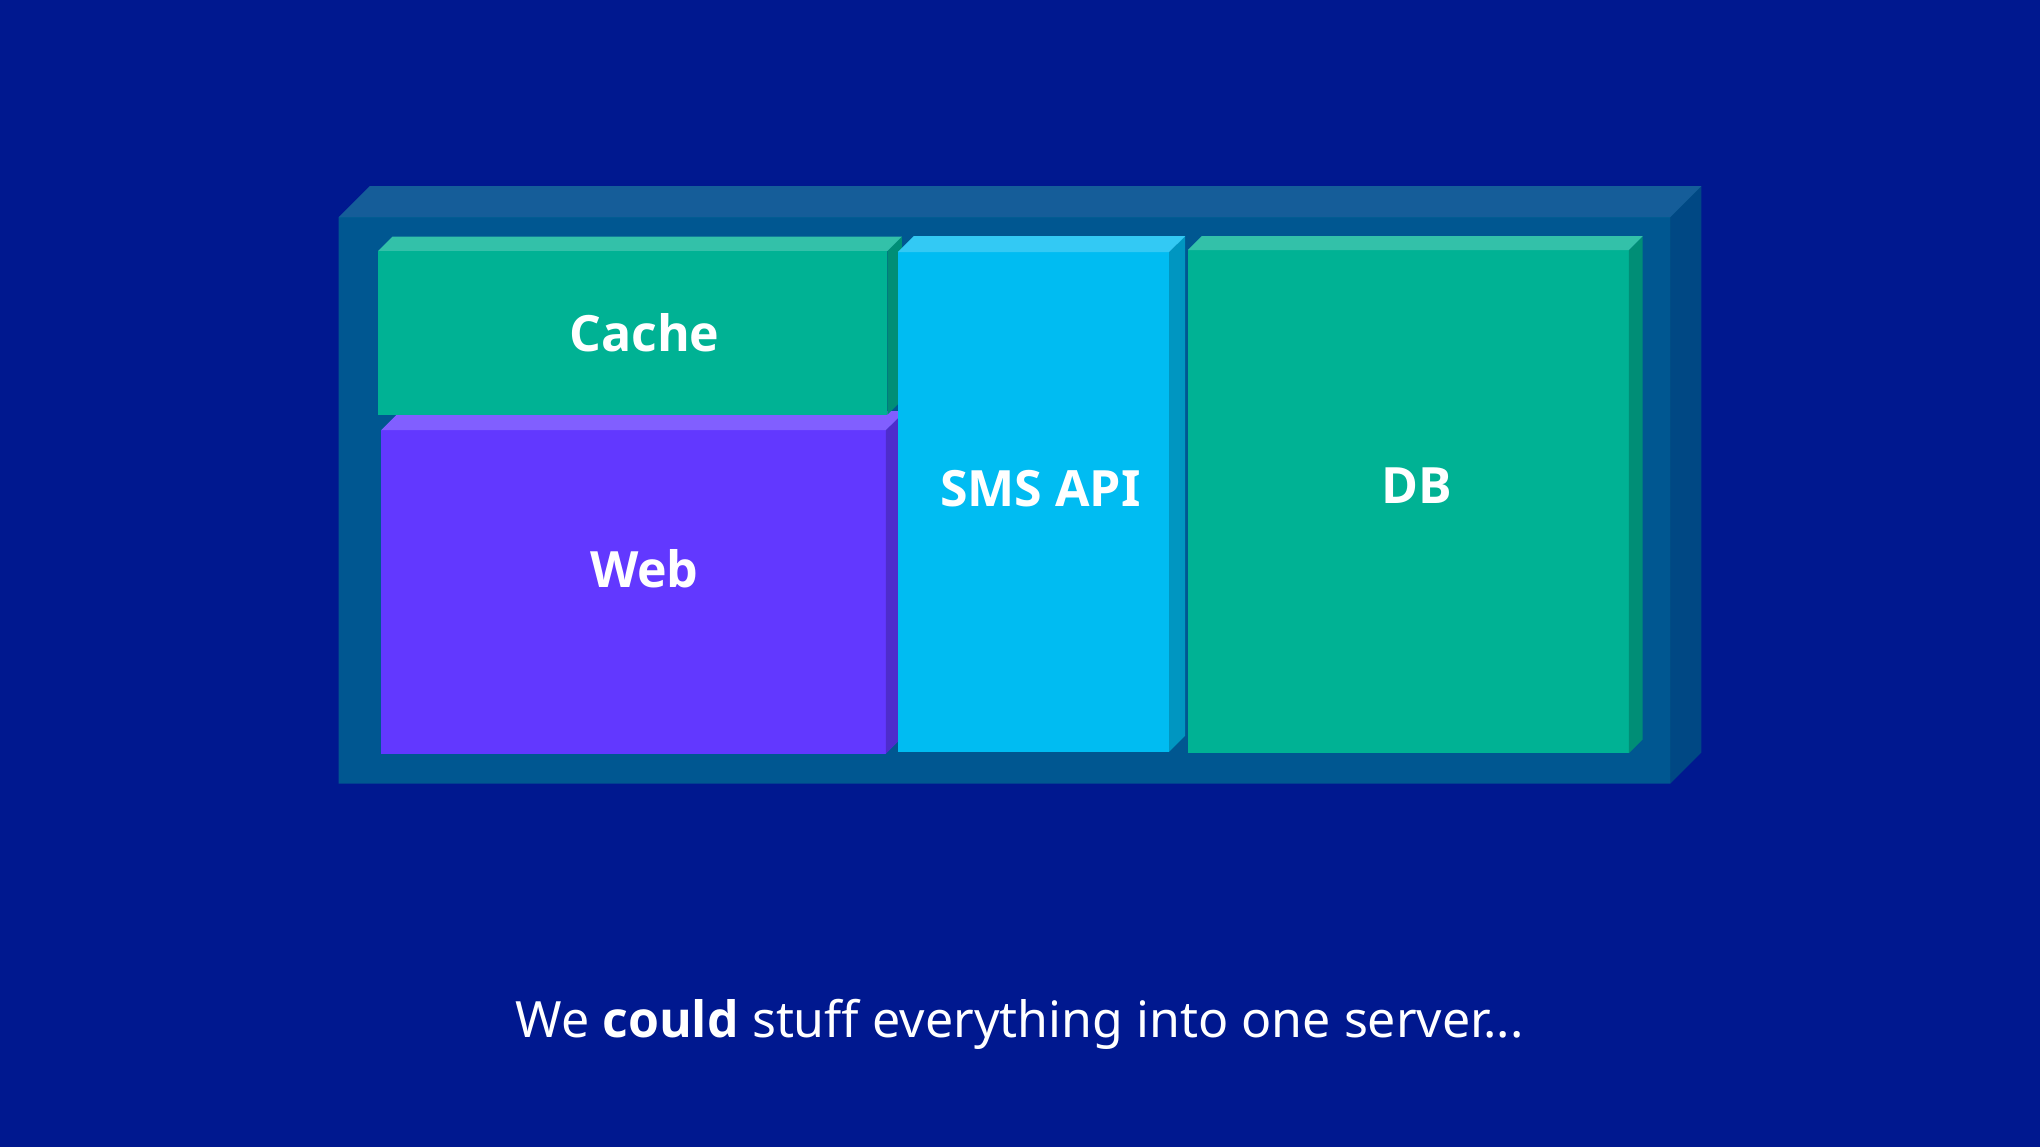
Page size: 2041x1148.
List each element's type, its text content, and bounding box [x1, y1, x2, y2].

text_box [377, 236, 896, 415]
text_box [381, 415, 908, 808]
text_box [337, 185, 1703, 785]
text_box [896, 235, 1186, 753]
text_box We could stuff everything into one server... [0, 970, 2041, 1073]
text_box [1187, 235, 1646, 754]
